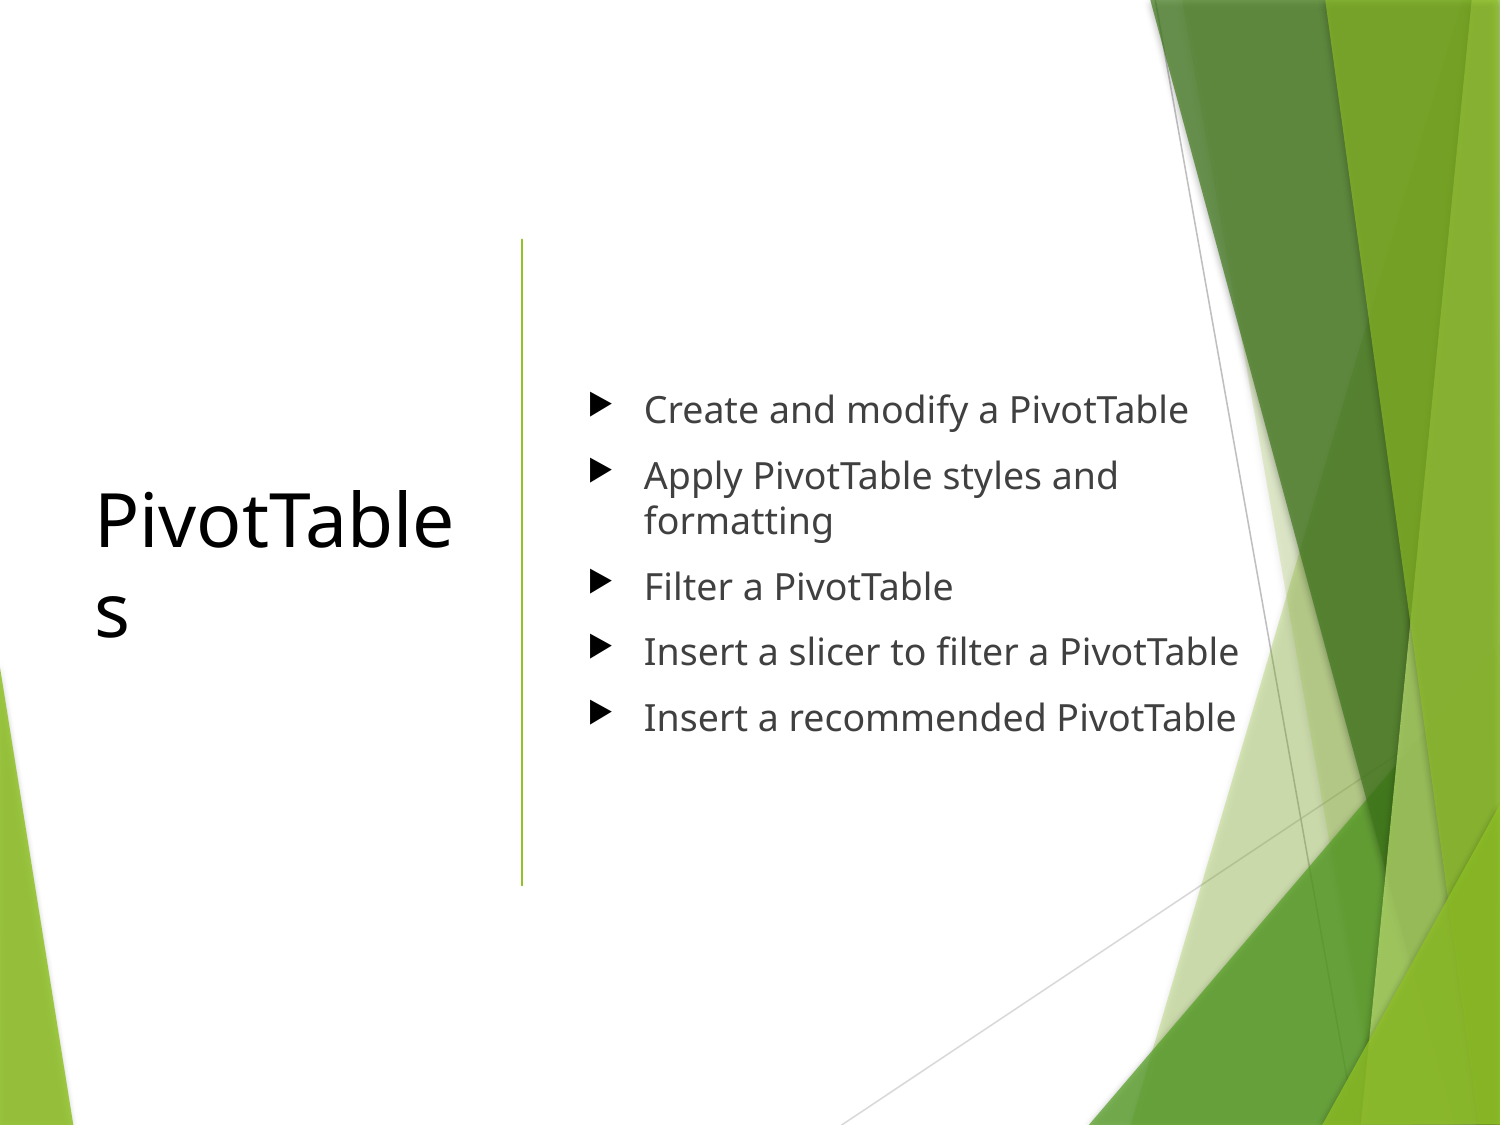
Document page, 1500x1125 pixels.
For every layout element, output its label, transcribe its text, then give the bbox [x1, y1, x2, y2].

title PivotTables [79, 133, 494, 991]
list Create and modify a PivotTable Apply PivotTable styles and formatting Filter a PivotTable Insert a slicer to filter a PivotTable Insert a recommended PivotTable [572, 133, 1317, 991]
